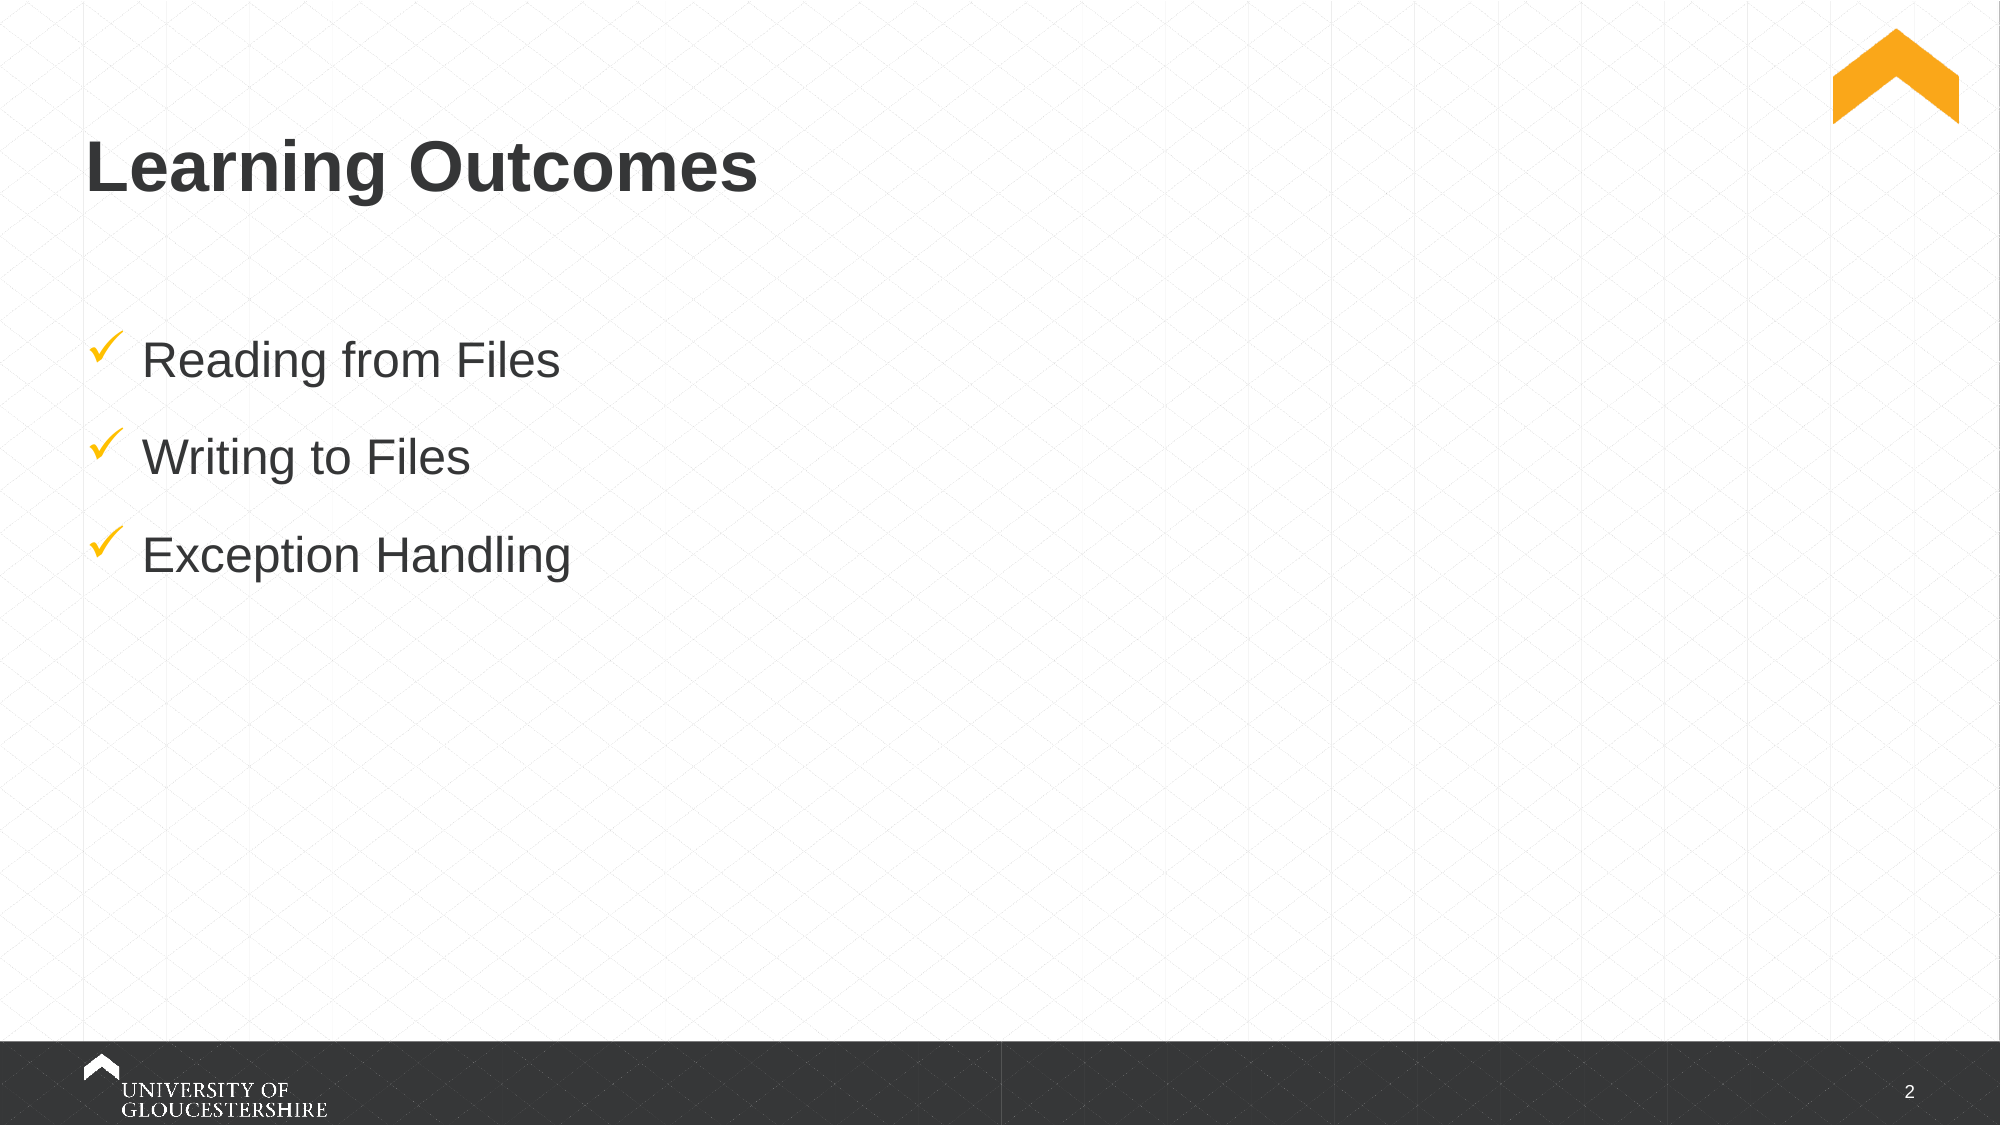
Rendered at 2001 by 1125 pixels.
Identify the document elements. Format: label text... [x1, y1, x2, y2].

title Learning Outcomes [85, 138, 983, 243]
list Reading from Files Writing to Files Exception Handling [85, 243, 1833, 1077]
picture [0, 1, 2001, 1125]
